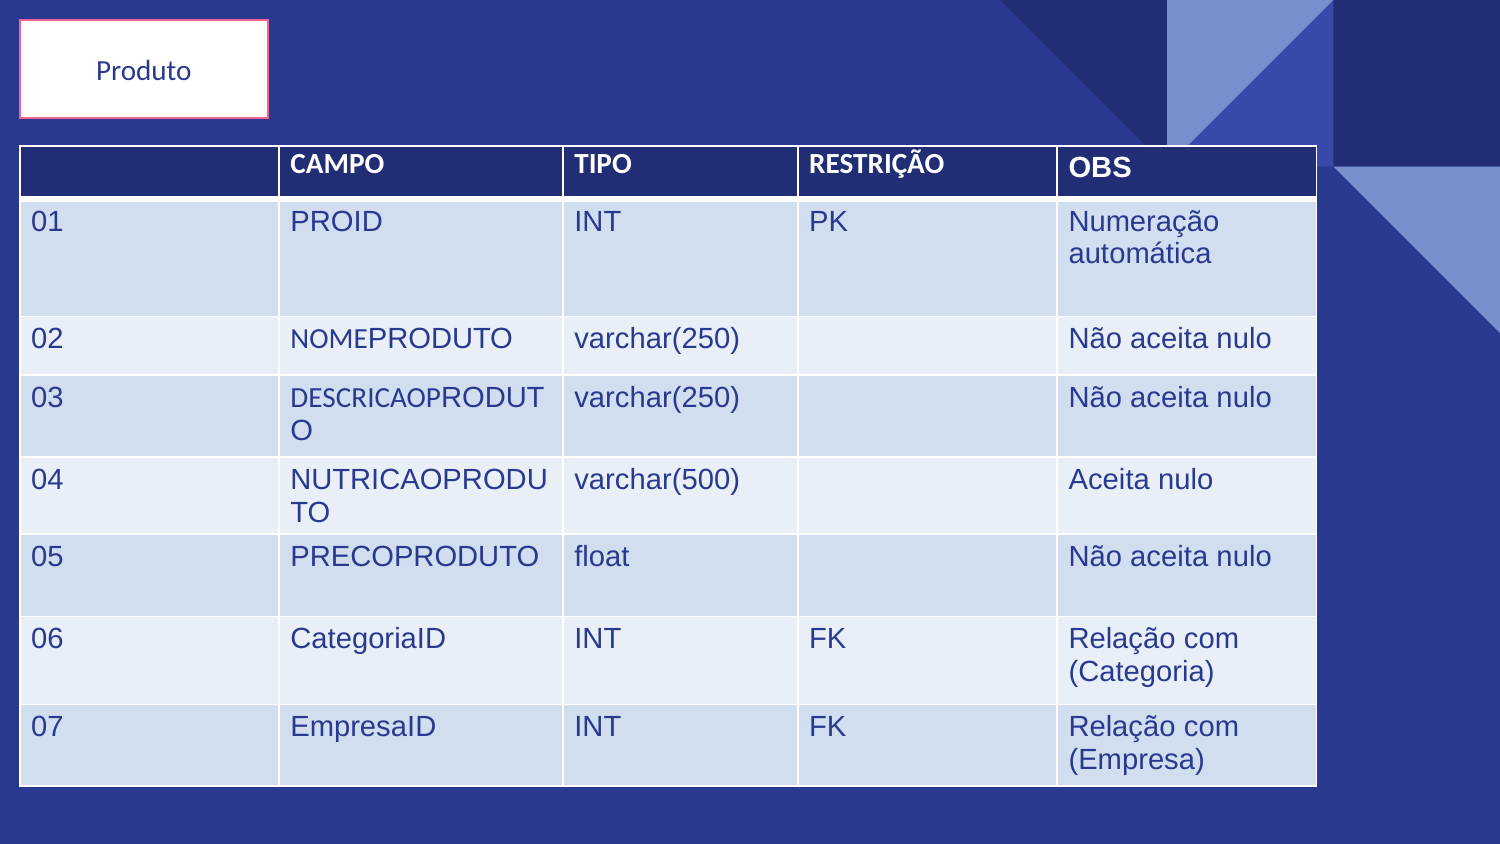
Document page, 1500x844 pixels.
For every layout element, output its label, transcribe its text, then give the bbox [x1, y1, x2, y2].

table_cell Não aceita nulo [1058, 535, 1316, 616]
table_cell Não aceita nulo [1058, 317, 1316, 374]
table_cell [799, 458, 1056, 533]
table_cell 07 [21, 705, 278, 785]
table_cell PROID [280, 202, 562, 316]
table_cell [799, 376, 1056, 456]
table_cell float [564, 535, 797, 616]
table_header [21, 147, 278, 196]
table_cell EmpresaID [280, 705, 562, 785]
table_cell 05 [21, 535, 278, 616]
table_cell INT [564, 202, 797, 316]
table_cell Numeração automática [1058, 202, 1316, 316]
table_cell PRECOPRODUTO [280, 535, 562, 616]
table_header TIPO [564, 147, 797, 196]
table_header RESTRIÇÃO [799, 147, 1056, 196]
table_header CAMPO [280, 147, 562, 196]
table_cell varchar(500) [564, 458, 797, 533]
table_cell 06 [21, 617, 278, 704]
table_cell FK [799, 617, 1056, 704]
table_cell 03 [21, 376, 278, 456]
table_cell PK [799, 202, 1056, 316]
table_cell Não aceita nulo [1058, 376, 1316, 456]
table_cell INT [564, 705, 797, 785]
table_cell NOMEPRODUTO [280, 317, 562, 374]
text_box Produto [19, 20, 268, 119]
table_cell Aceita nulo [1058, 458, 1316, 533]
table_cell 01 [21, 202, 278, 316]
table_cell [799, 535, 1056, 616]
table_header OBS [1058, 147, 1316, 196]
table_cell [799, 317, 1056, 374]
table_cell varchar(250) [564, 317, 797, 374]
table_cell CategoriaID [280, 617, 562, 704]
table_cell FK [799, 705, 1056, 785]
table_cell Relação com (Empresa) [1058, 705, 1316, 785]
table_cell DESCRICAOPRODUTO [280, 376, 562, 456]
table_cell INT [564, 617, 797, 704]
table_cell varchar(250) [564, 376, 797, 456]
table_cell 02 [21, 317, 278, 374]
table_cell NUTRICAOPRODUTO [280, 458, 562, 533]
table_cell 04 [21, 458, 278, 533]
table_cell Relação com (Categoria) [1058, 617, 1316, 704]
